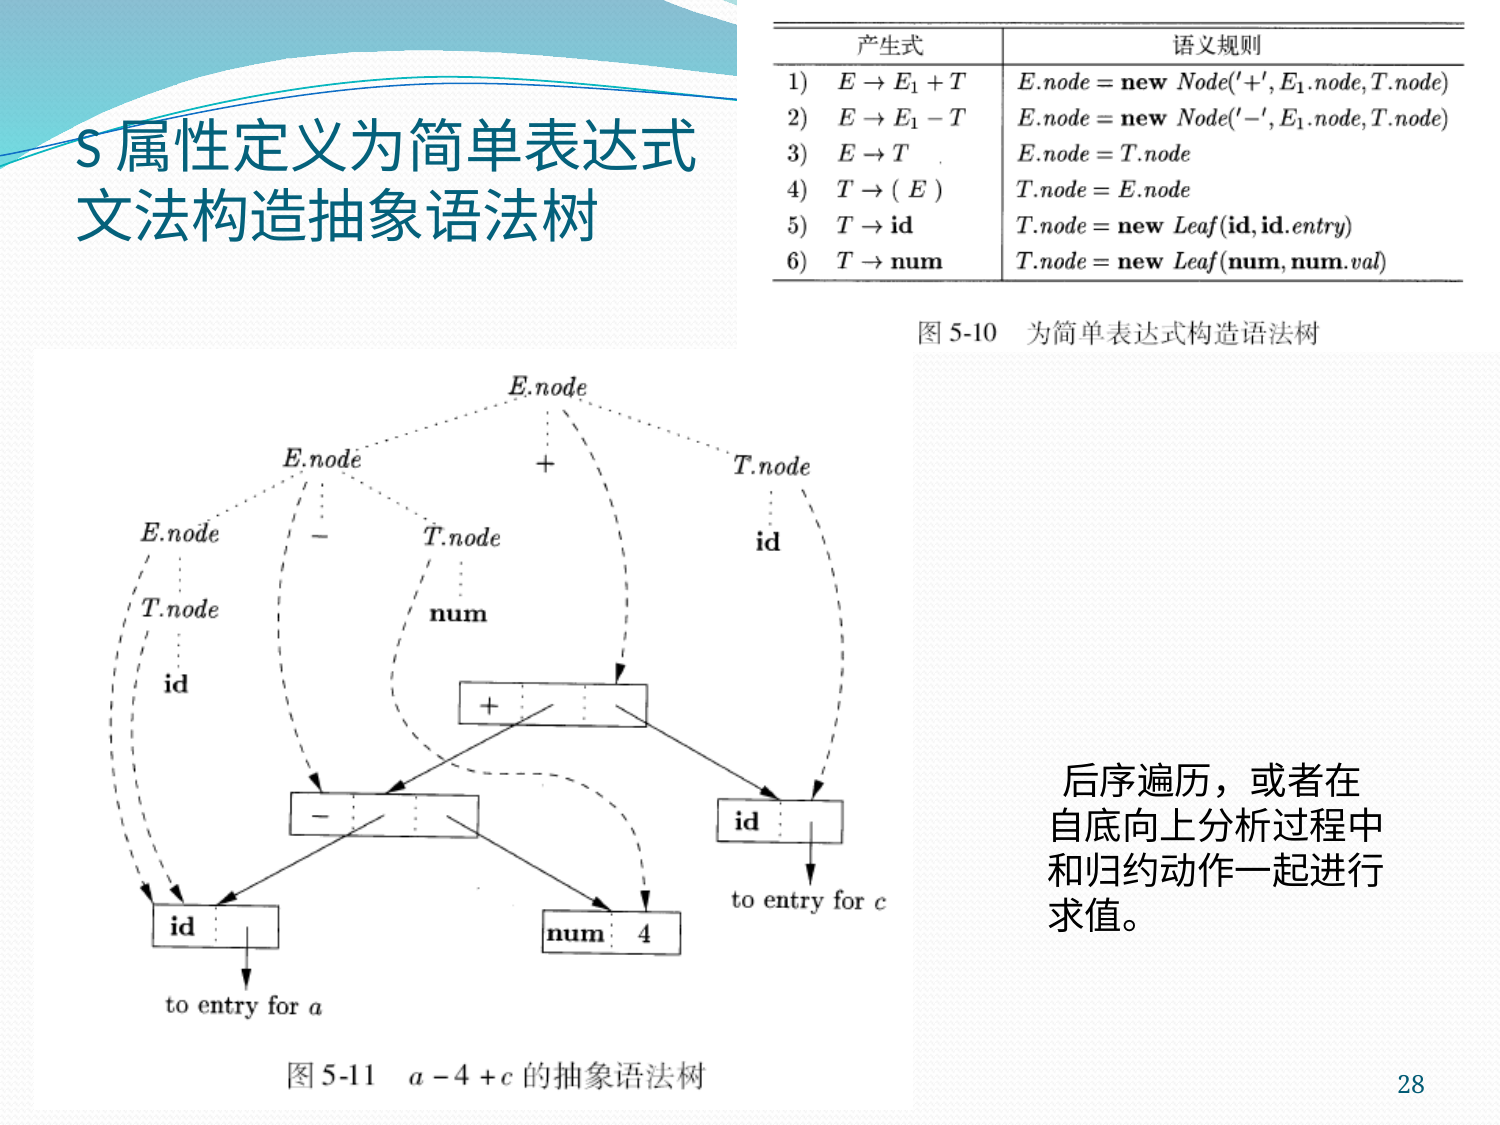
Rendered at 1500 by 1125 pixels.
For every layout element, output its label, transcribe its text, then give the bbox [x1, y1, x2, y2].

title S属性定义为简单表达式 文法构造抽象语法树 [75, 50, 730, 250]
list 后序遍历，或者在自底向上分析过程中和归约动作一起进行求值。 [987, 750, 1406, 988]
slide_number 28 [1299, 1042, 1425, 1103]
picture [34, 0, 1500, 1110]
